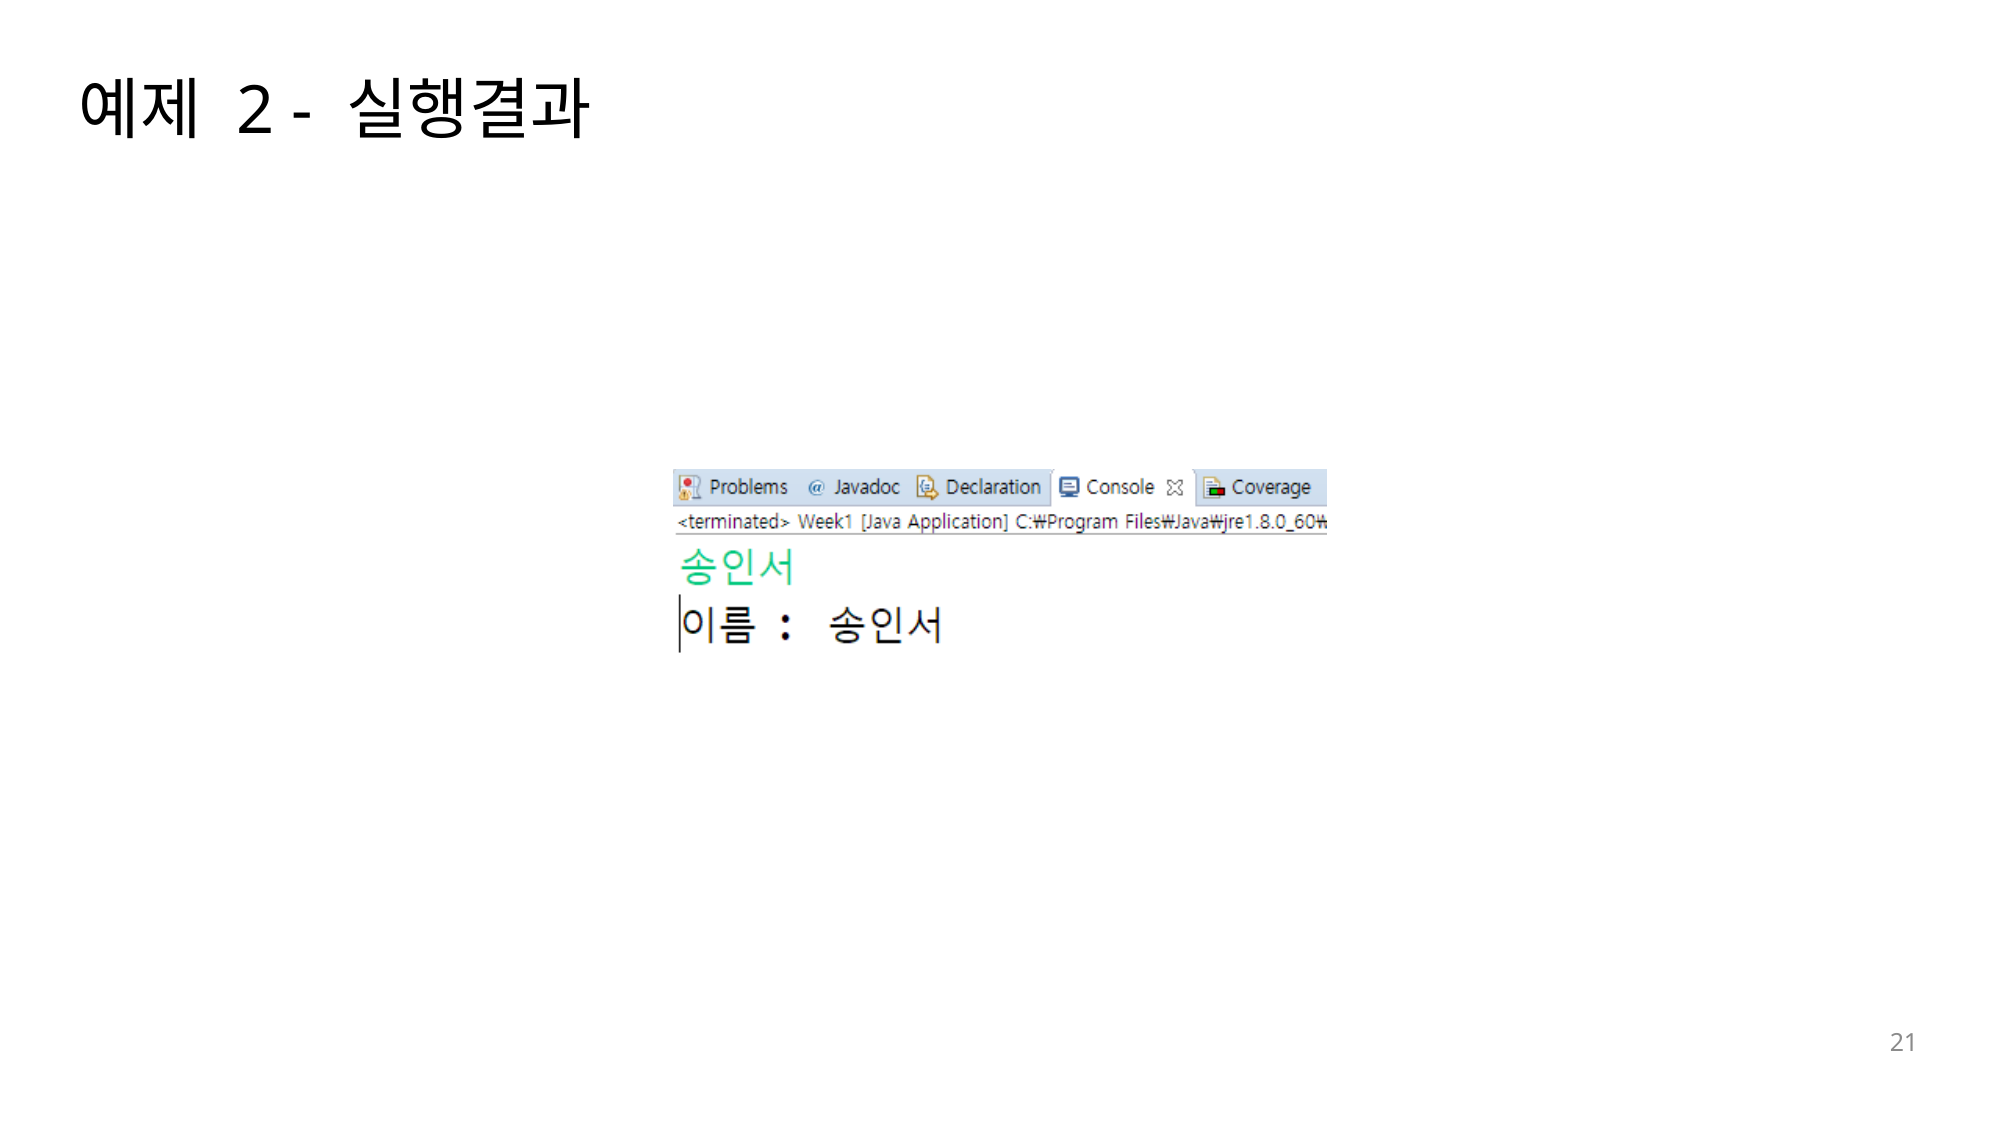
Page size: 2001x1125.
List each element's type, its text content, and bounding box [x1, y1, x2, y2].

slide_number 21 [1483, 1013, 1934, 1074]
picture [673, 469, 1327, 656]
title 예제 2 - 실행결과 [63, 59, 1934, 164]
